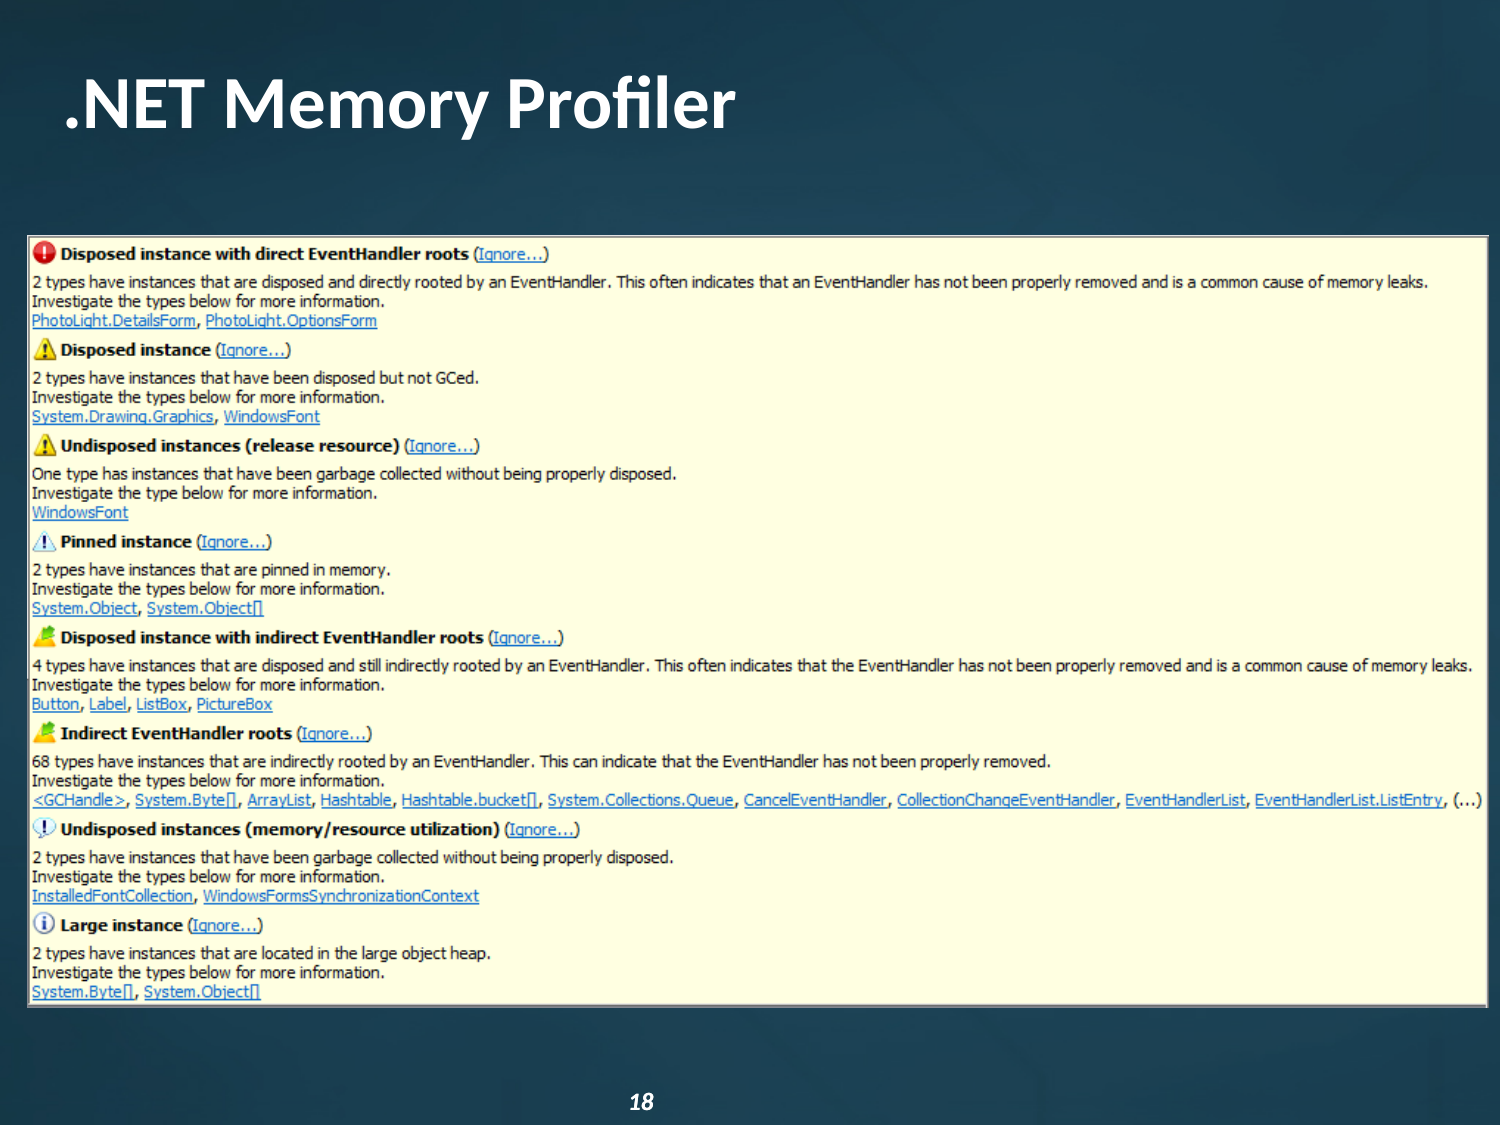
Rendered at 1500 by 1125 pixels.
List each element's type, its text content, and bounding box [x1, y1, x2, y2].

picture [0, 0, 1500, 1125]
title .NET Memory Profiler [48, 46, 1172, 174]
